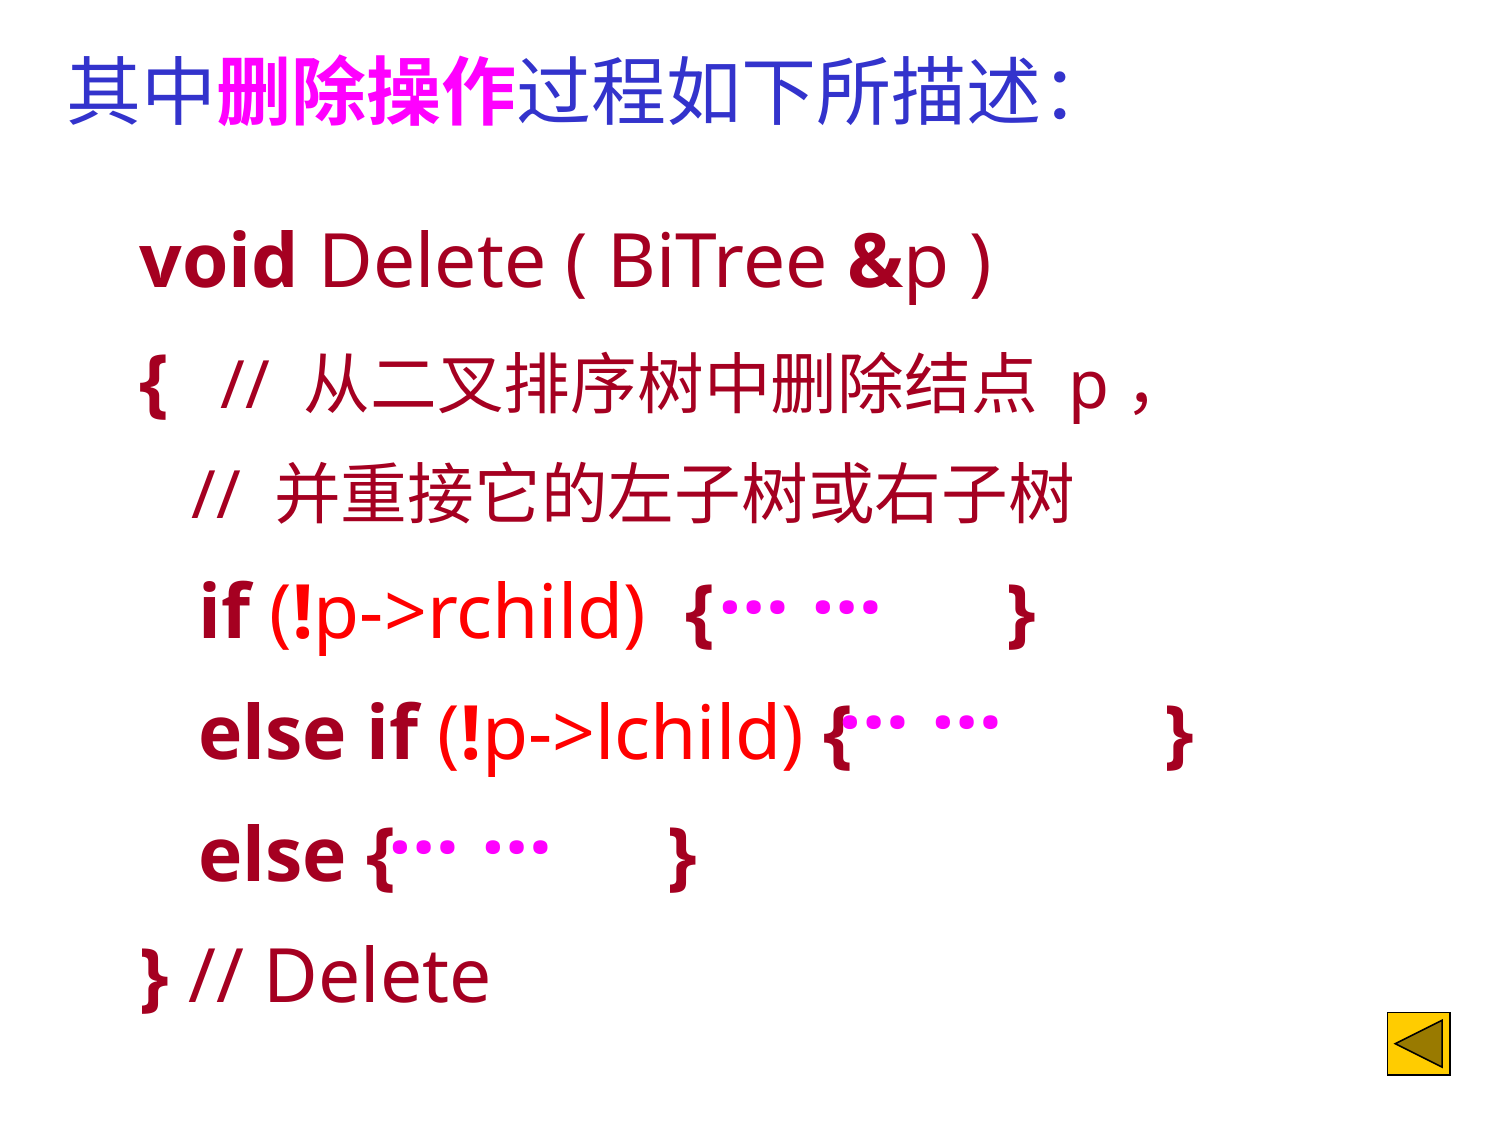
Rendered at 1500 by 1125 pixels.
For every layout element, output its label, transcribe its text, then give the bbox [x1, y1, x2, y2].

text_box … … [373, 762, 568, 878]
text_box [1387, 1012, 1450, 1075]
text_box 其中删除操作过程如下所描述： [51, 37, 1131, 143]
text_box void Delete ( BiTree &p ) { // 从二叉排序树中删除结点 p， // 并重接它的左子树或右子树 if (!p->rchild) { } else if (!p->lchild) { } else { } } // Delete [124, 173, 1338, 1026]
text_box … … [823, 637, 1018, 753]
text_box … … [703, 522, 898, 638]
